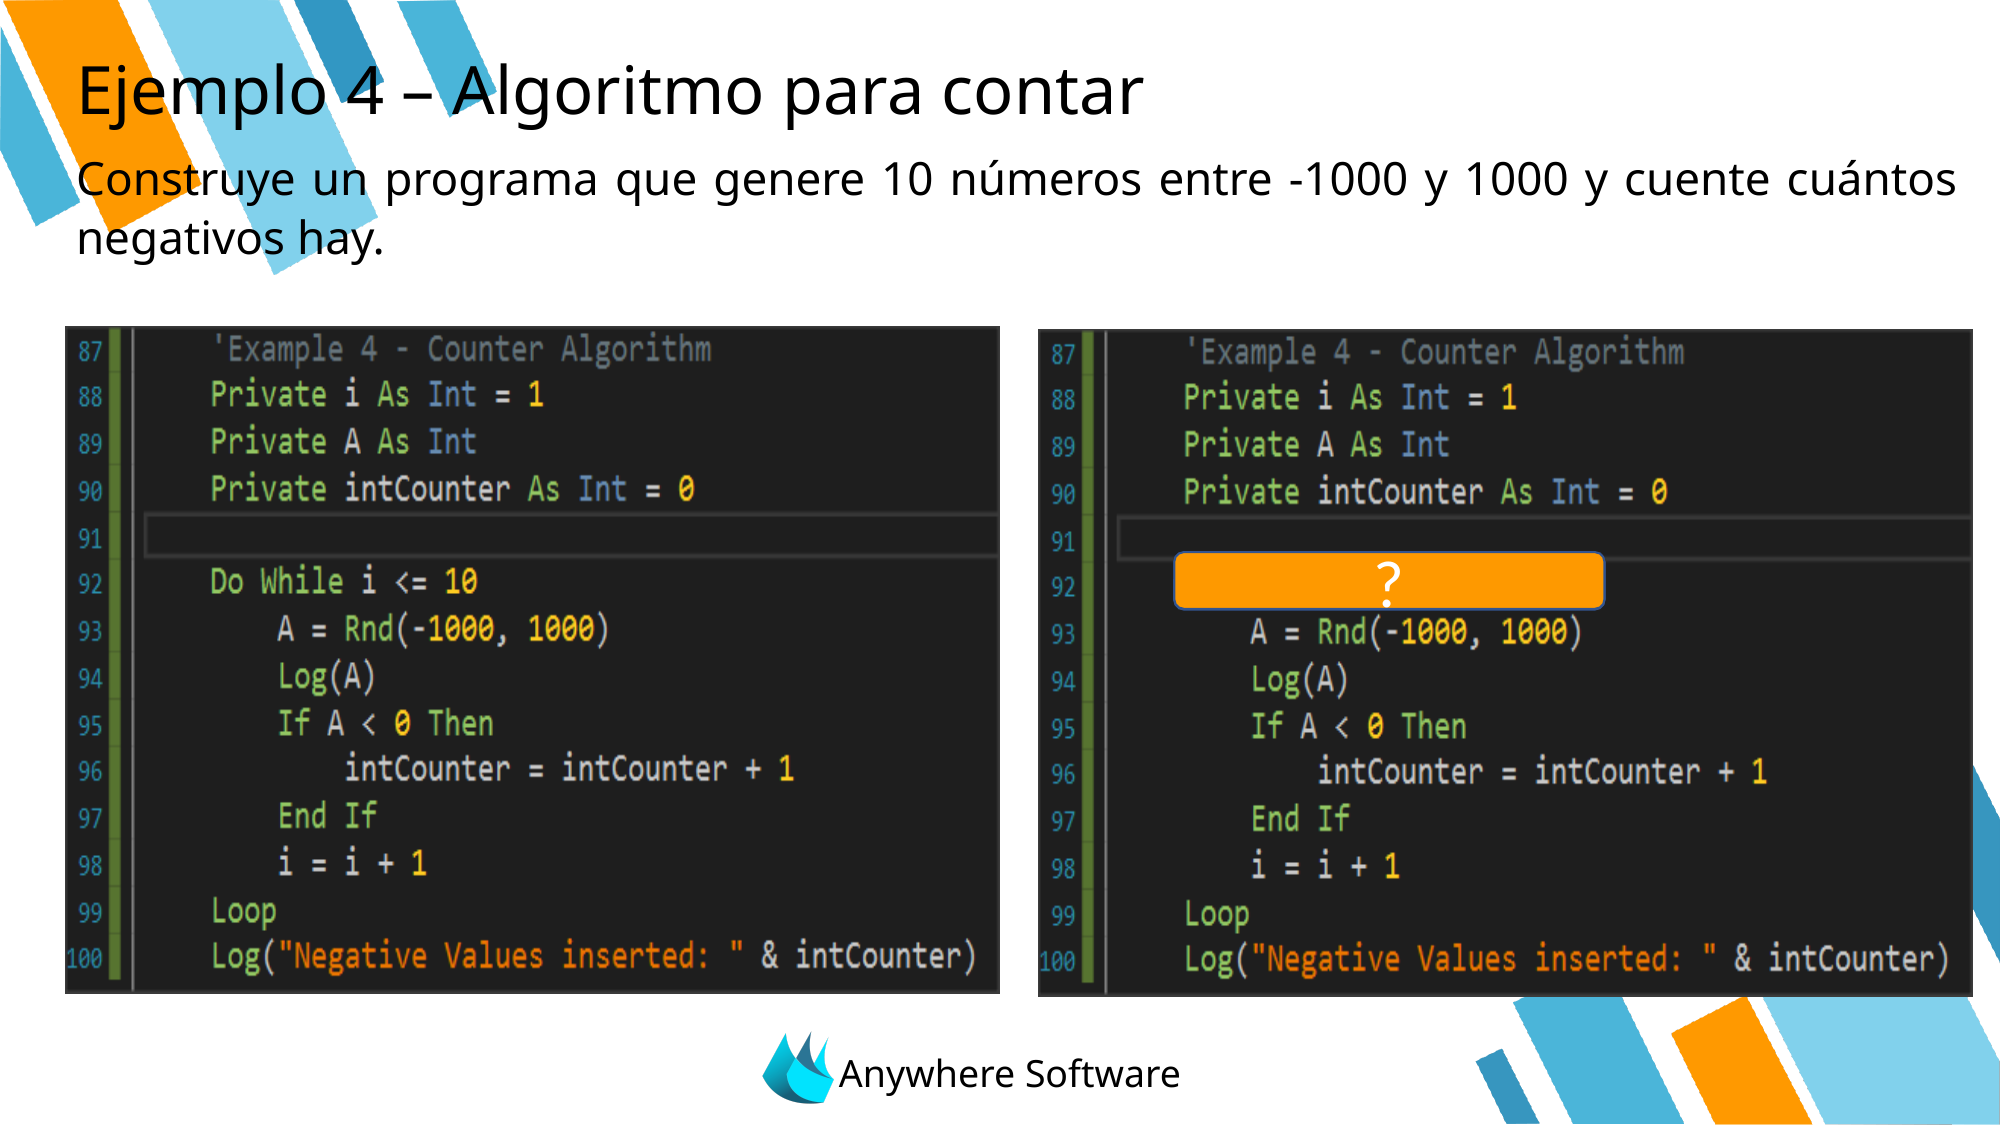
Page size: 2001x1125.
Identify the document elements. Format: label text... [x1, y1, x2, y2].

title Ejemplo 4 – Algoritmo para contar [61, 22, 1863, 138]
text_box Construye un programa que genere 10 números entre -1000 y 1000 y cuente cuántos negativos hay. [61, 138, 1974, 272]
picture [0, 0, 2000, 1125]
